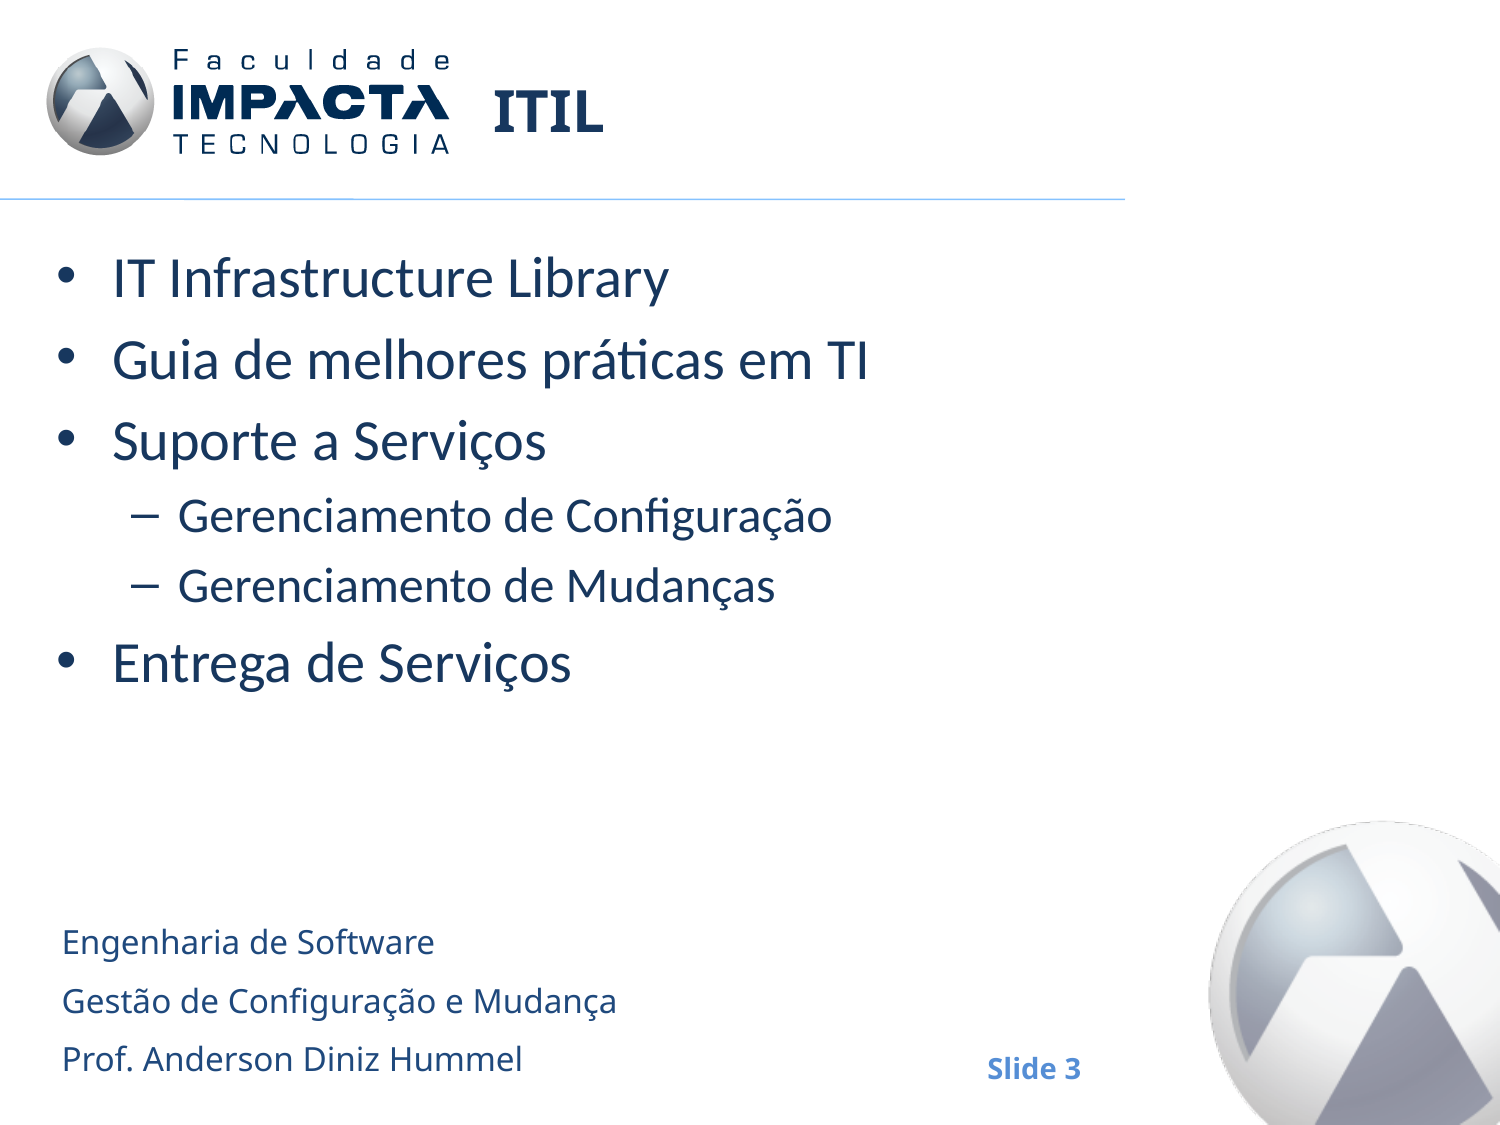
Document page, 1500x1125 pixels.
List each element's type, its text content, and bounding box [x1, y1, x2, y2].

list IT Infrastructure Library Guia de melhores práticas em TI Suporte a Serviços Gerenciamento de Configuração Gerenciamento de Mudanças Entrega de Serviços [41, 231, 1400, 894]
list Engenharia de Software [46, 914, 868, 972]
list Gestão de Configuração e Mudança [46, 972, 868, 1031]
list Prof. Anderson Diniz Hummel [46, 1031, 868, 1102]
picture [35, 35, 458, 164]
title ITIL [478, 66, 1483, 149]
picture [1206, 787, 1500, 1125]
